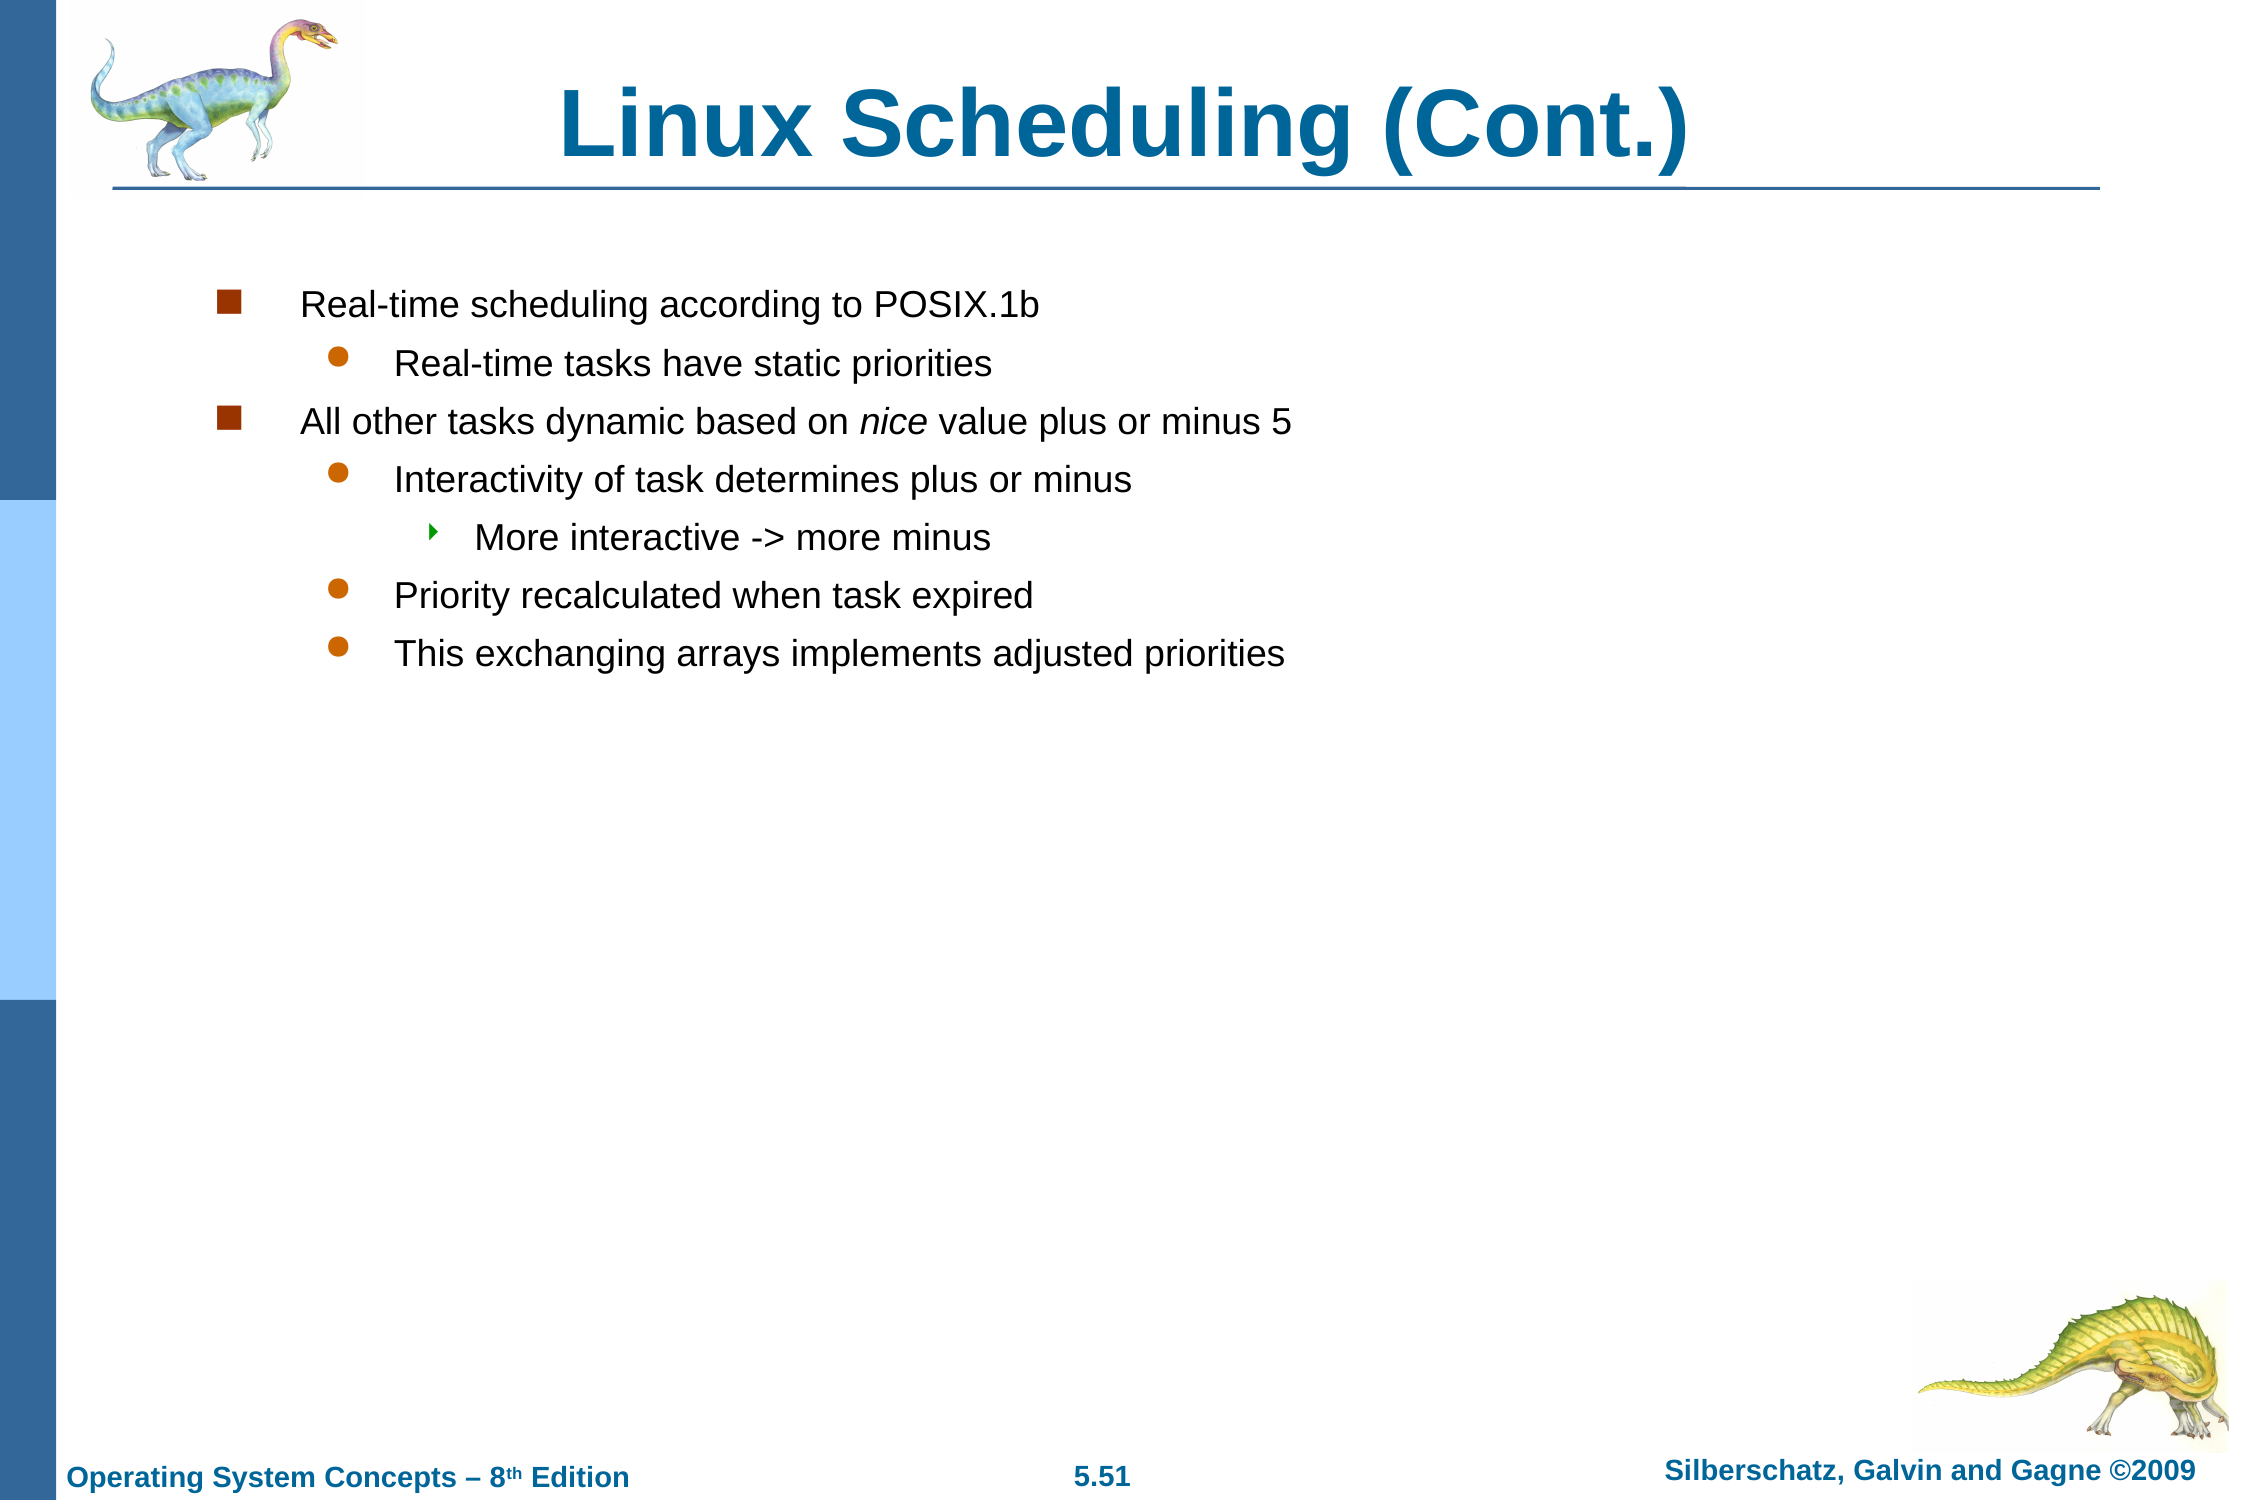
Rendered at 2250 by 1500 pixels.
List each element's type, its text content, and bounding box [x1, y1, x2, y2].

picture [1913, 1279, 2229, 1453]
title Linux Scheduling (Cont.) [112, 60, 2138, 187]
picture [70, 0, 365, 199]
list Real-time scheduling according to POSIX.1b Real-time tasks have static priorities All other tasks dynamic based on nice value plus or minus 5 Interactivity of task determines plus or minus More interactive -> more minus Priority recalculated when task expired This exchanging arrays implements adjusted priorities [198, 269, 2224, 1261]
